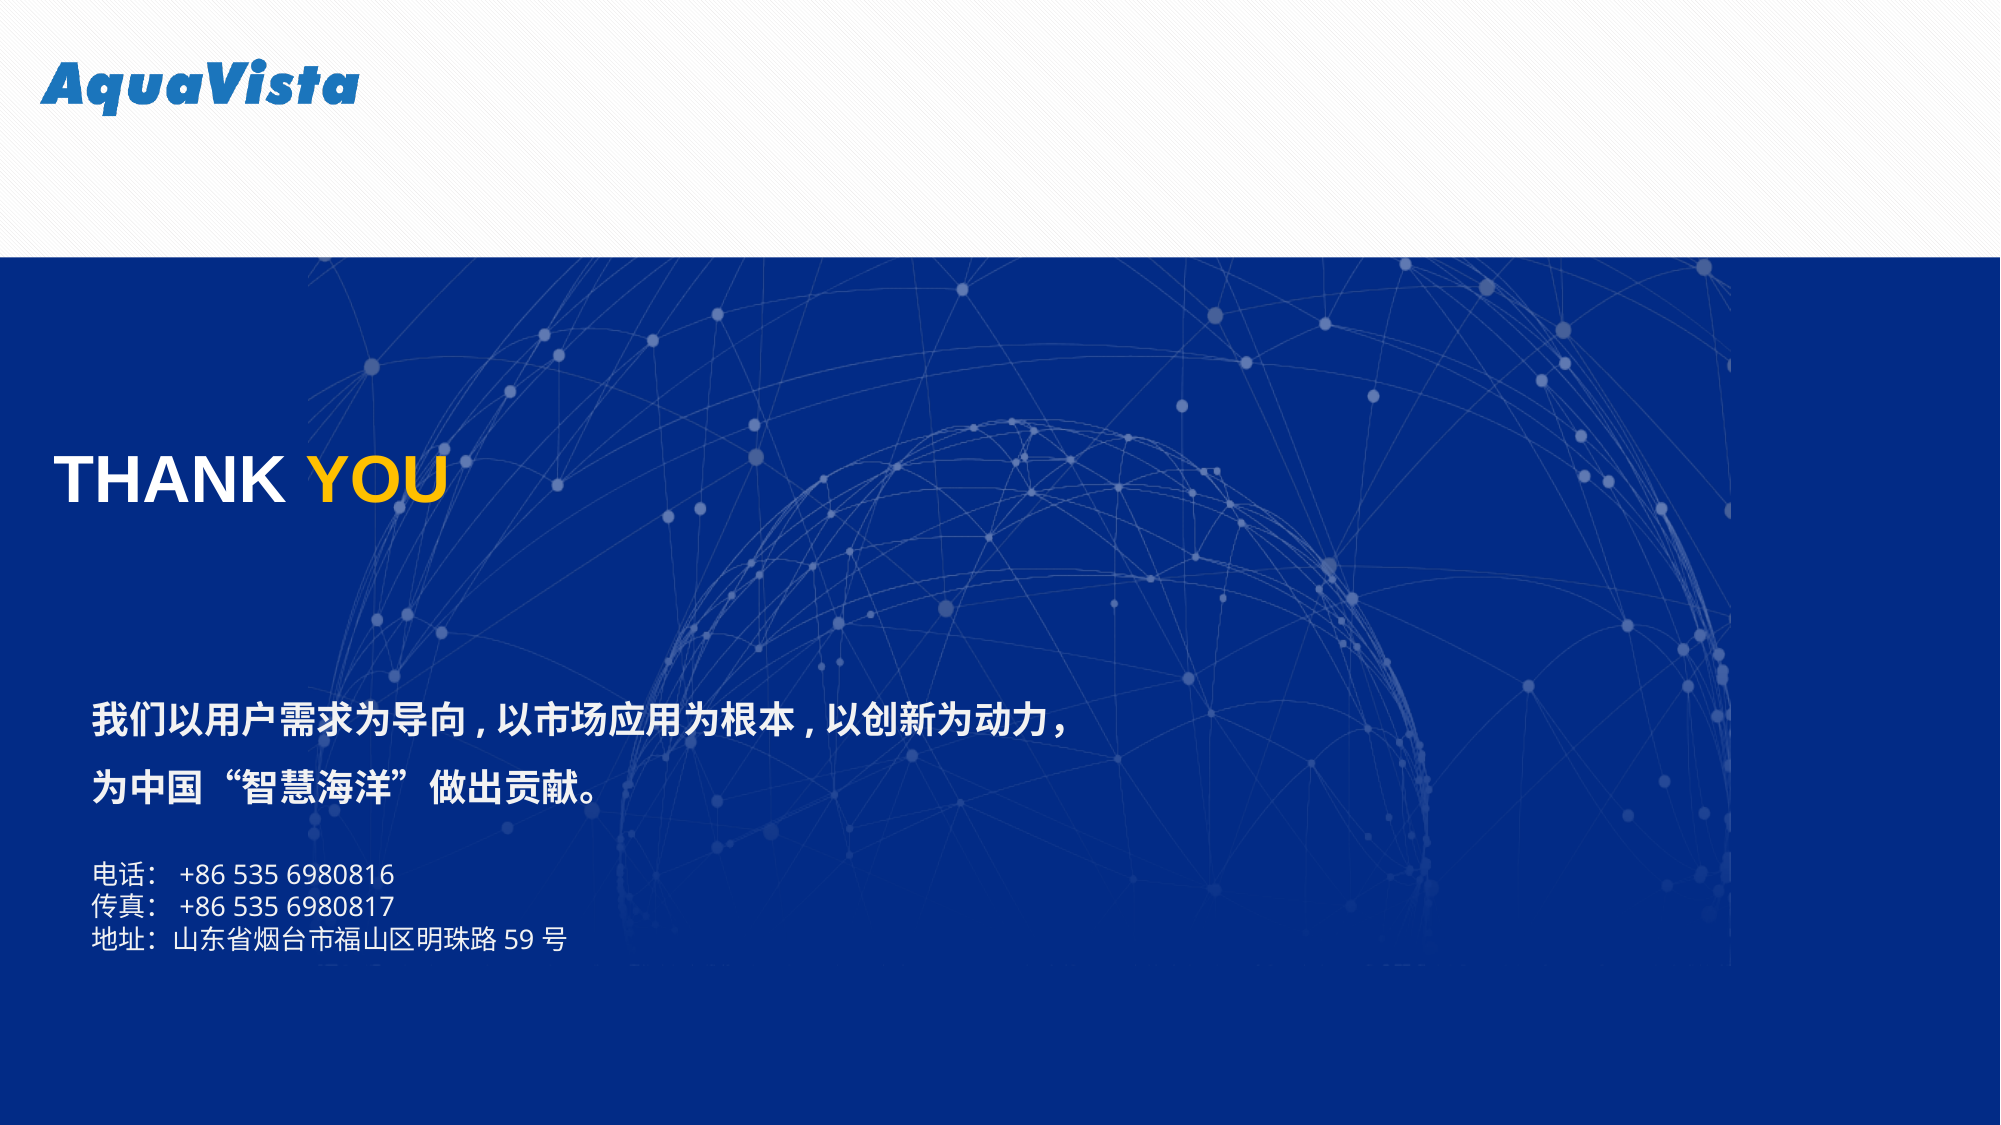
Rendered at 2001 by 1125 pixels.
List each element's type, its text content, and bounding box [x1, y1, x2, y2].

text_box [0, 257, 2000, 1125]
picture [21, 40, 377, 129]
picture [308, 257, 1731, 966]
text_box THANK YOU [39, 394, 308, 523]
text_box 我们以用户需求为导向,以市场应用为根本,以创新为动力， 为中国“智慧海洋”做出贡献。 [77, 666, 308, 816]
text_box 电话：+86 535 6980816 传真：+86 535 6980817 地址：山东省烟台市福山区明珠路59号 [77, 849, 1000, 1004]
